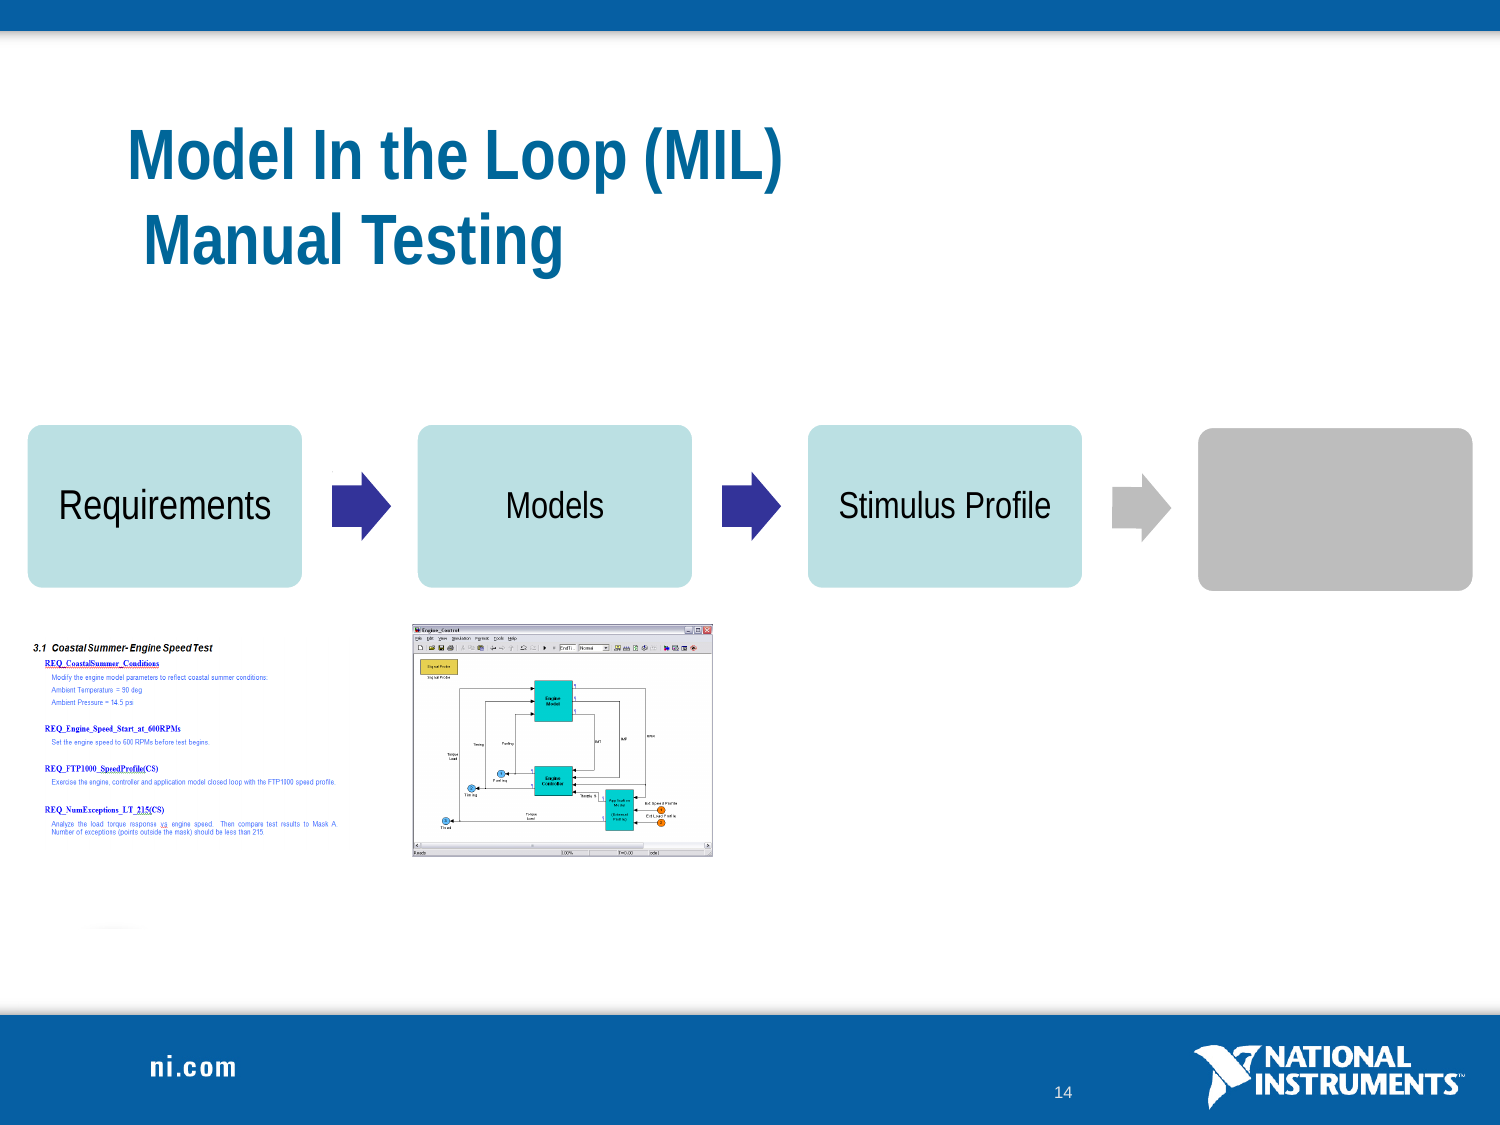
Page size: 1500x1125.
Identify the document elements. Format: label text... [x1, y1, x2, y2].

title Model In the Loop (MIL) Manual Testing [112, 99, 1388, 288]
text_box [24, 362, 1476, 651]
picture [0, 0, 1500, 1125]
